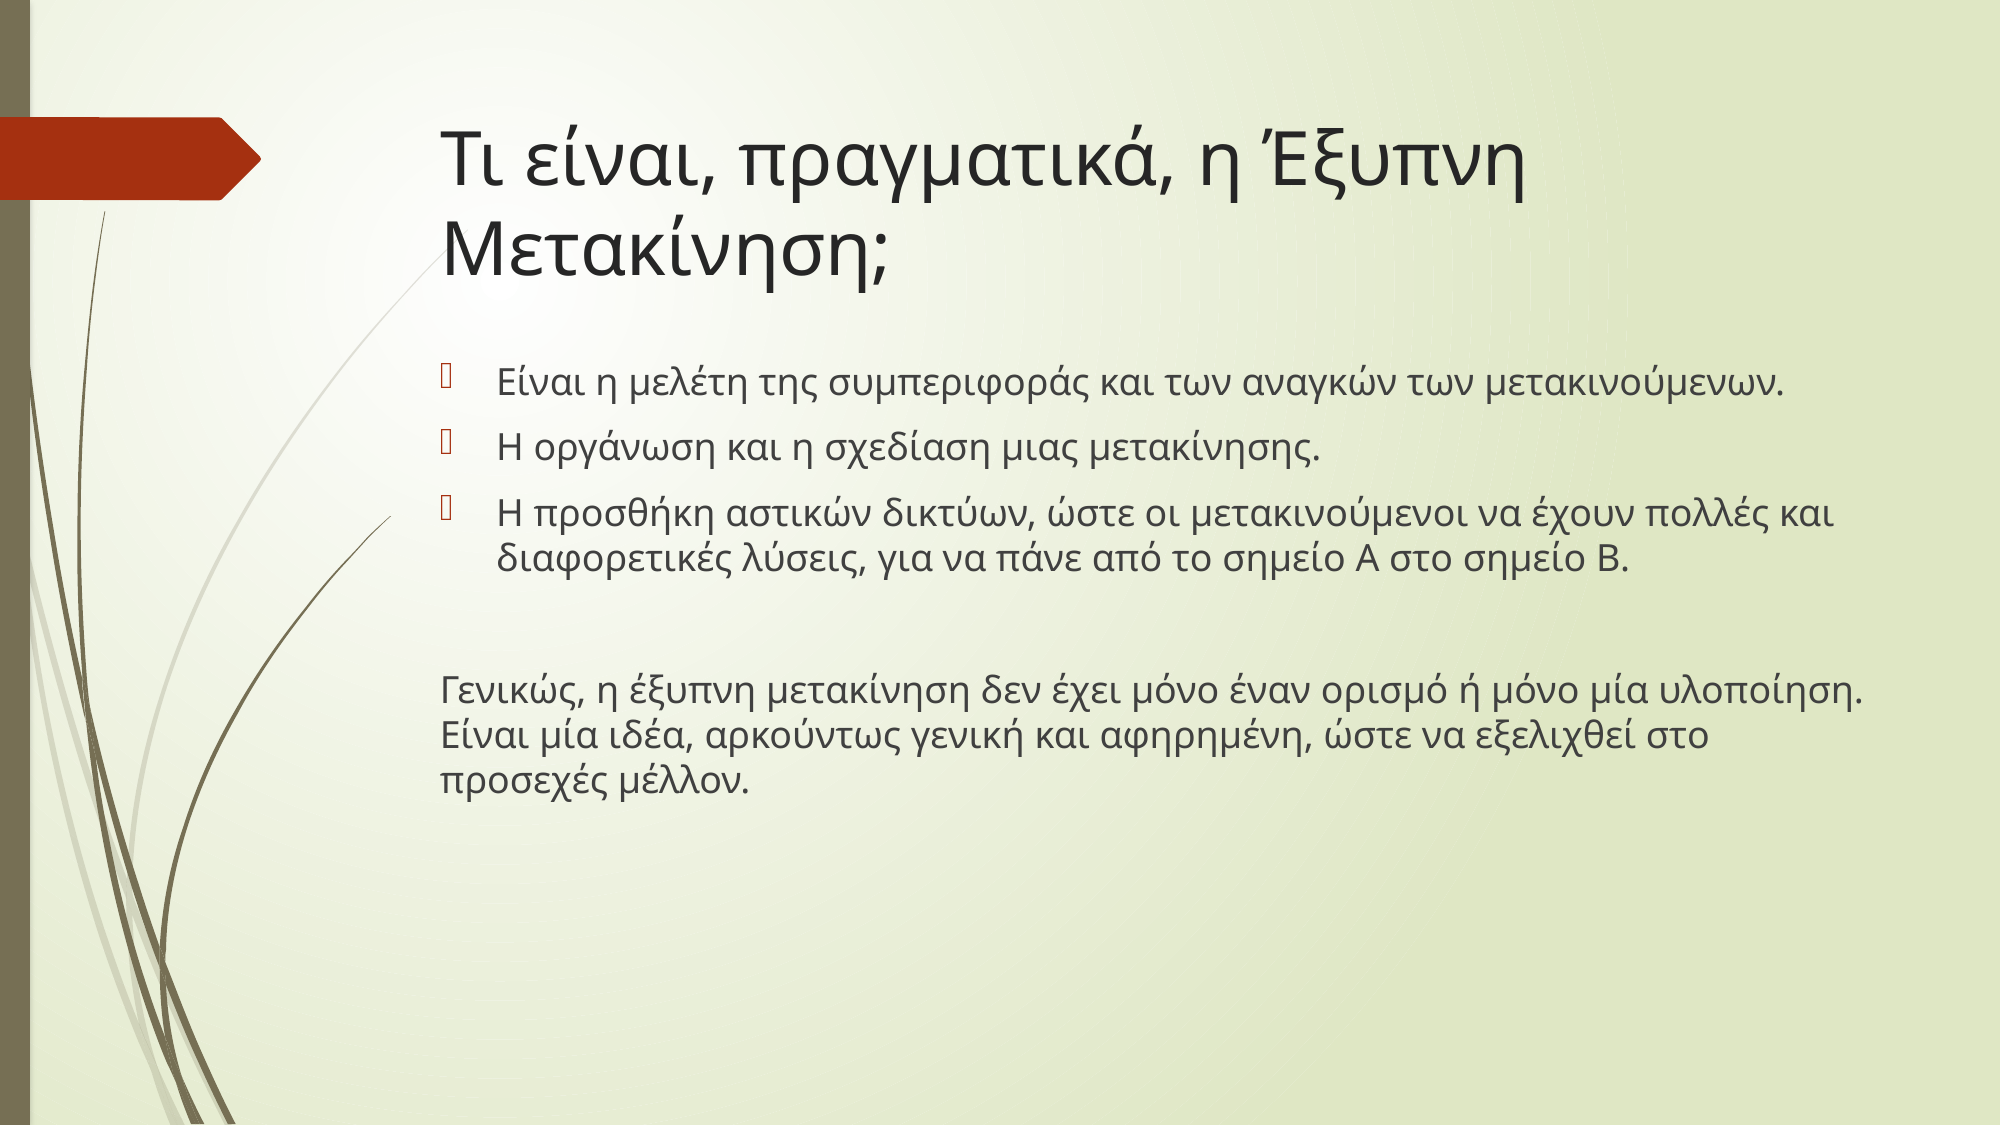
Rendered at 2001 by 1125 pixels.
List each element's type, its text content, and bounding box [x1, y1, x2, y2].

list Είναι η μελέτη της συμπεριφοράς και των αναγκών των μετακινούμενων. Η οργάνωση και η σχεδίαση μιας μετακίνησης. Η προσθήκη αστικών δικτύων, ώστε οι μετακινούμενοι να έχουν πολλές και διαφορετικές λύσεις, για να πάνε από το σημείο Α στο σημείο Β. Γενικώς, η έξυπνη μετακίνηση δεν έχει μόνο έναν ορισμό ή μόνο μία υλοποίηση. Είναι μία ιδέα, αρκούντως γενική και αφηρημένη, ώστε να εξελιχθεί στο προσεχές μέλλον. [424, 350, 1888, 970]
title Τι είναι, πραγματικά, η Έξυπνη Μετακίνηση; [425, 102, 1888, 313]
